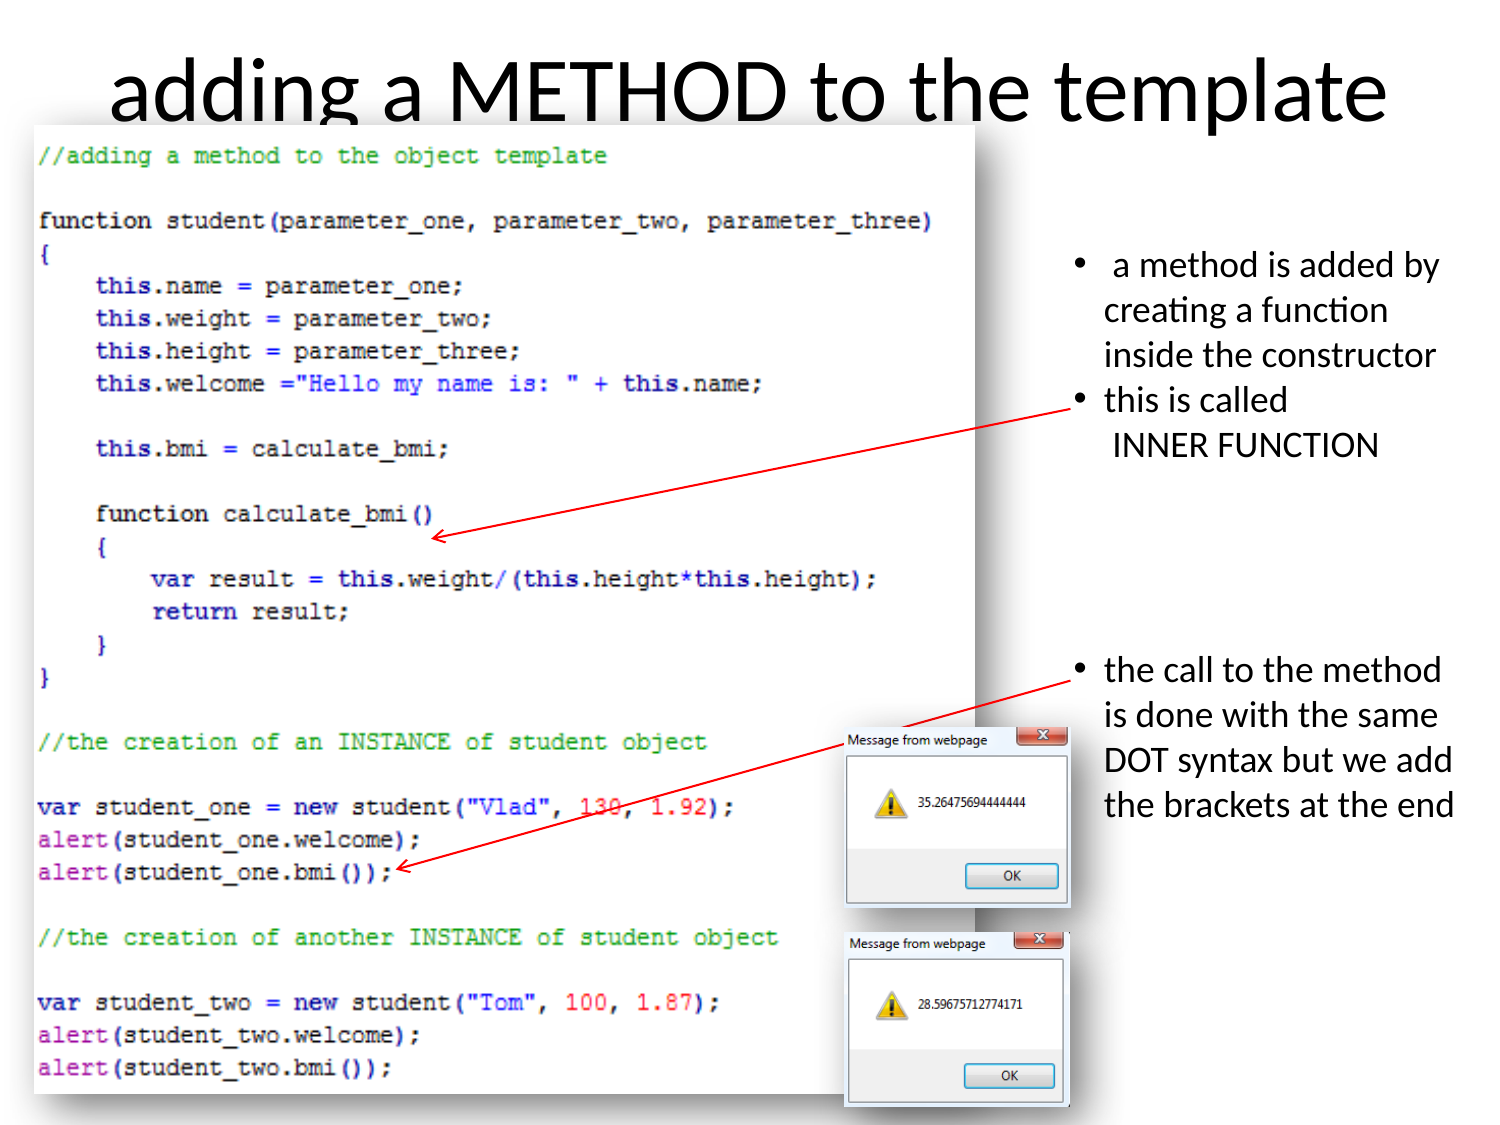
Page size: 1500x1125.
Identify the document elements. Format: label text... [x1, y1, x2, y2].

title adding a METHOD to the template [75, 19, 1425, 150]
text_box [430, 408, 1071, 540]
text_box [395, 680, 1071, 870]
picture [34, 125, 1071, 1107]
text_box a method is added by creating a function inside the constructor this is called INNER FUNCTION the call to the method is done with the same DOT syntax but we add the brackets at the end [1058, 232, 1471, 878]
